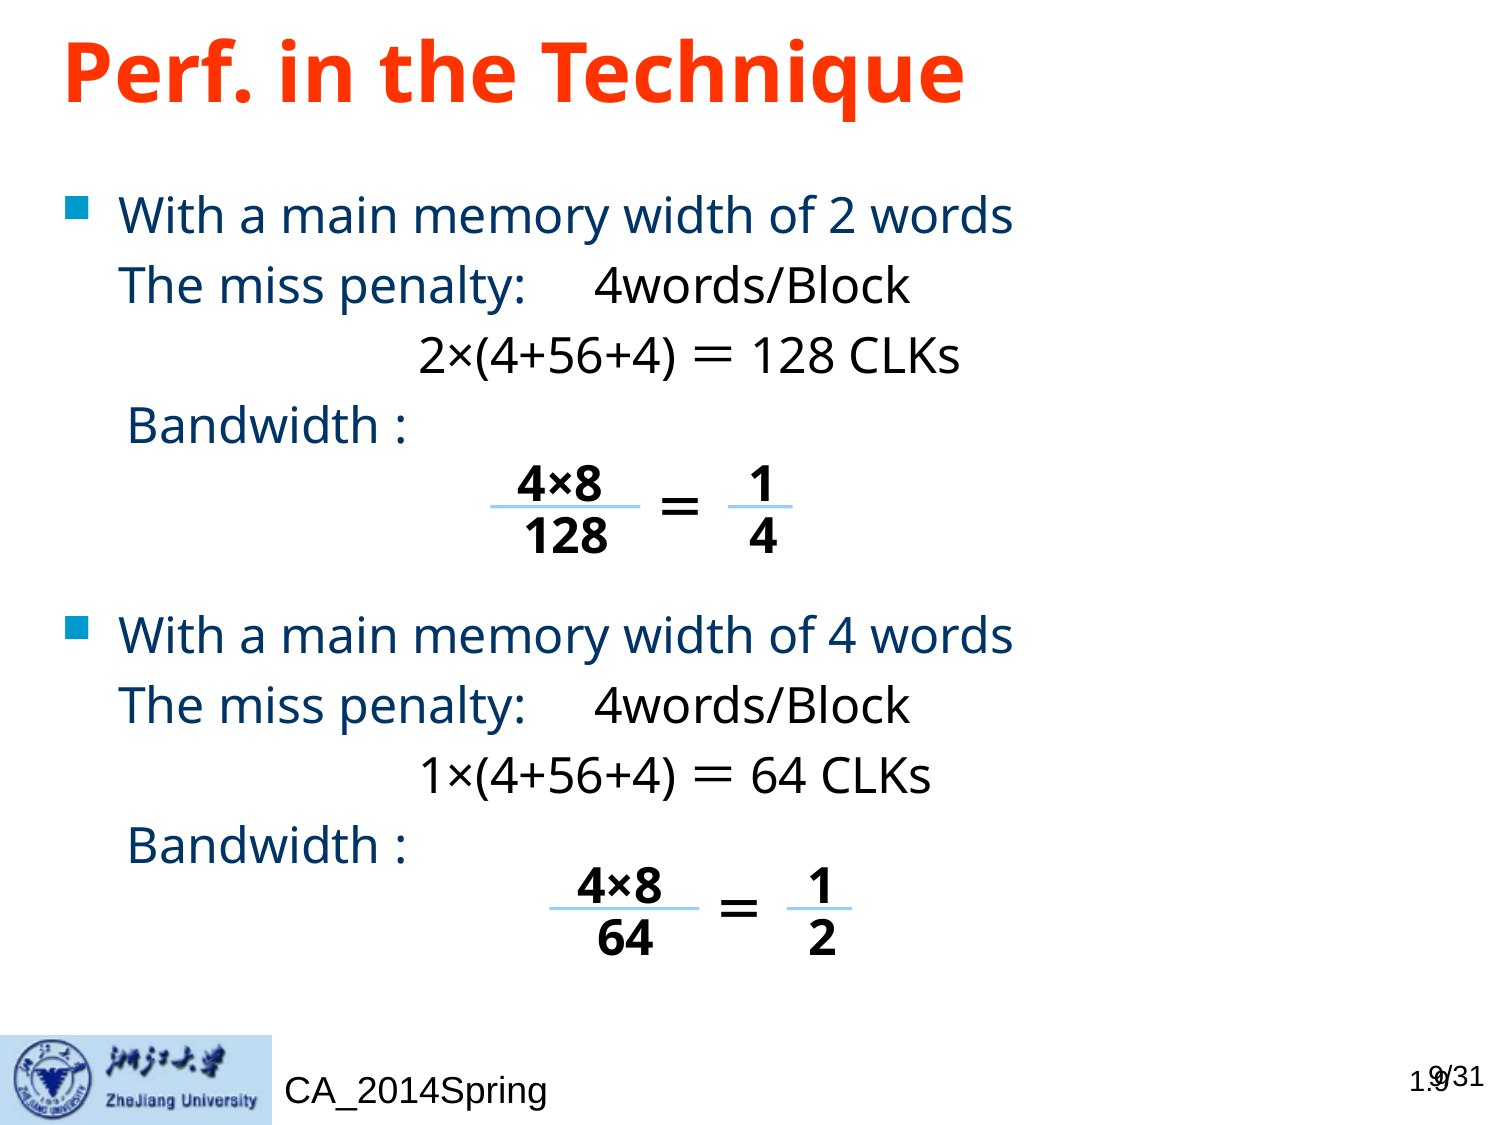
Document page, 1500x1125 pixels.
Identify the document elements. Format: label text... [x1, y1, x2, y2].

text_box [548, 845, 854, 974]
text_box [489, 443, 795, 572]
picture [0, 1035, 272, 1125]
list With a main memory width of 2 words The miss penalty: 4words/Block 2×(4+56+4)＝128 CLKs Bandwidth : With a main memory width of 4 words The miss penalty: 4words/Block 1×(4+56+4)＝64 CLKs Bandwidth : [46, 175, 1448, 1026]
title Perf. in the Technique [46, 12, 1500, 126]
